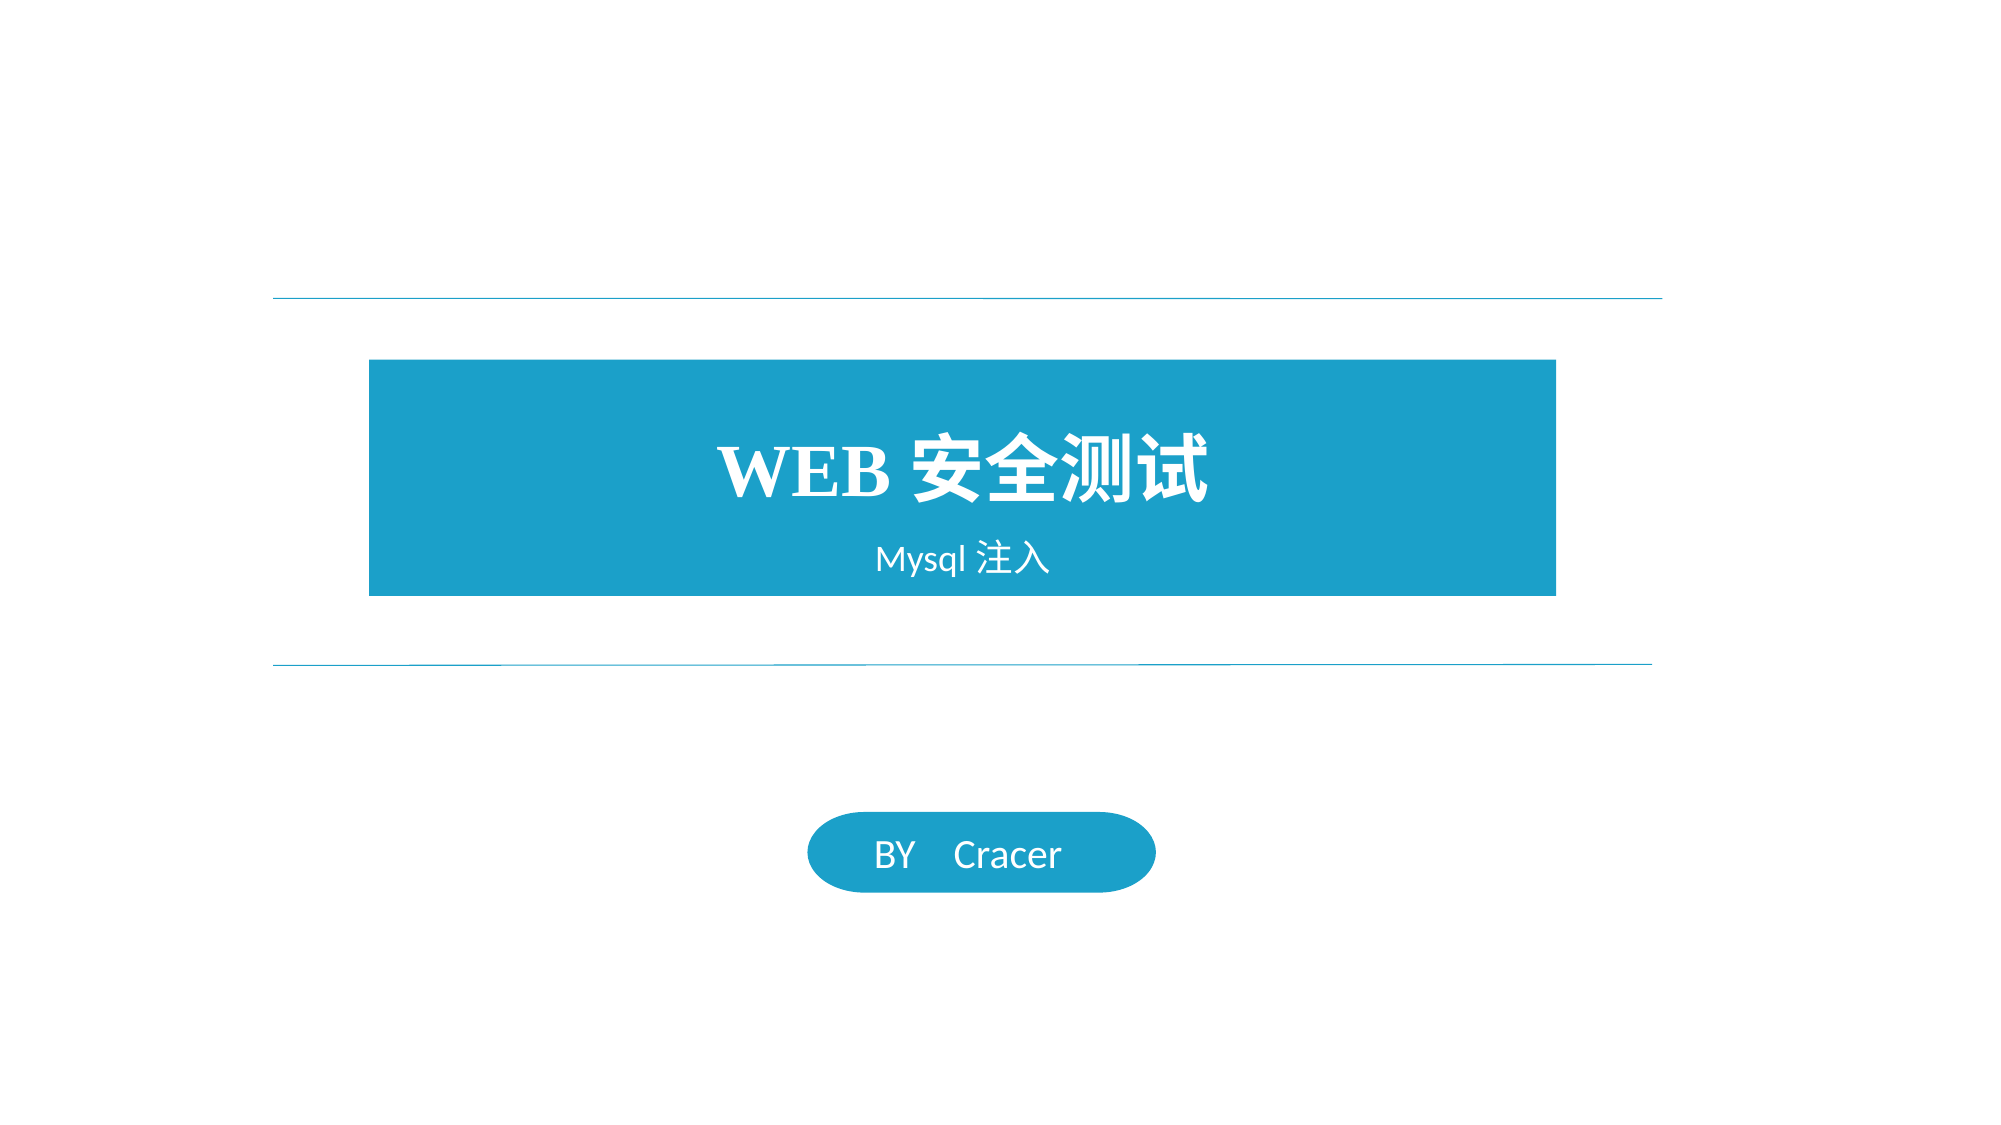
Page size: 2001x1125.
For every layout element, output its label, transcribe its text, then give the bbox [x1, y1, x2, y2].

text_box WEB安全测试 Mysql注入 [369, 359, 1557, 596]
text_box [808, 812, 1155, 892]
